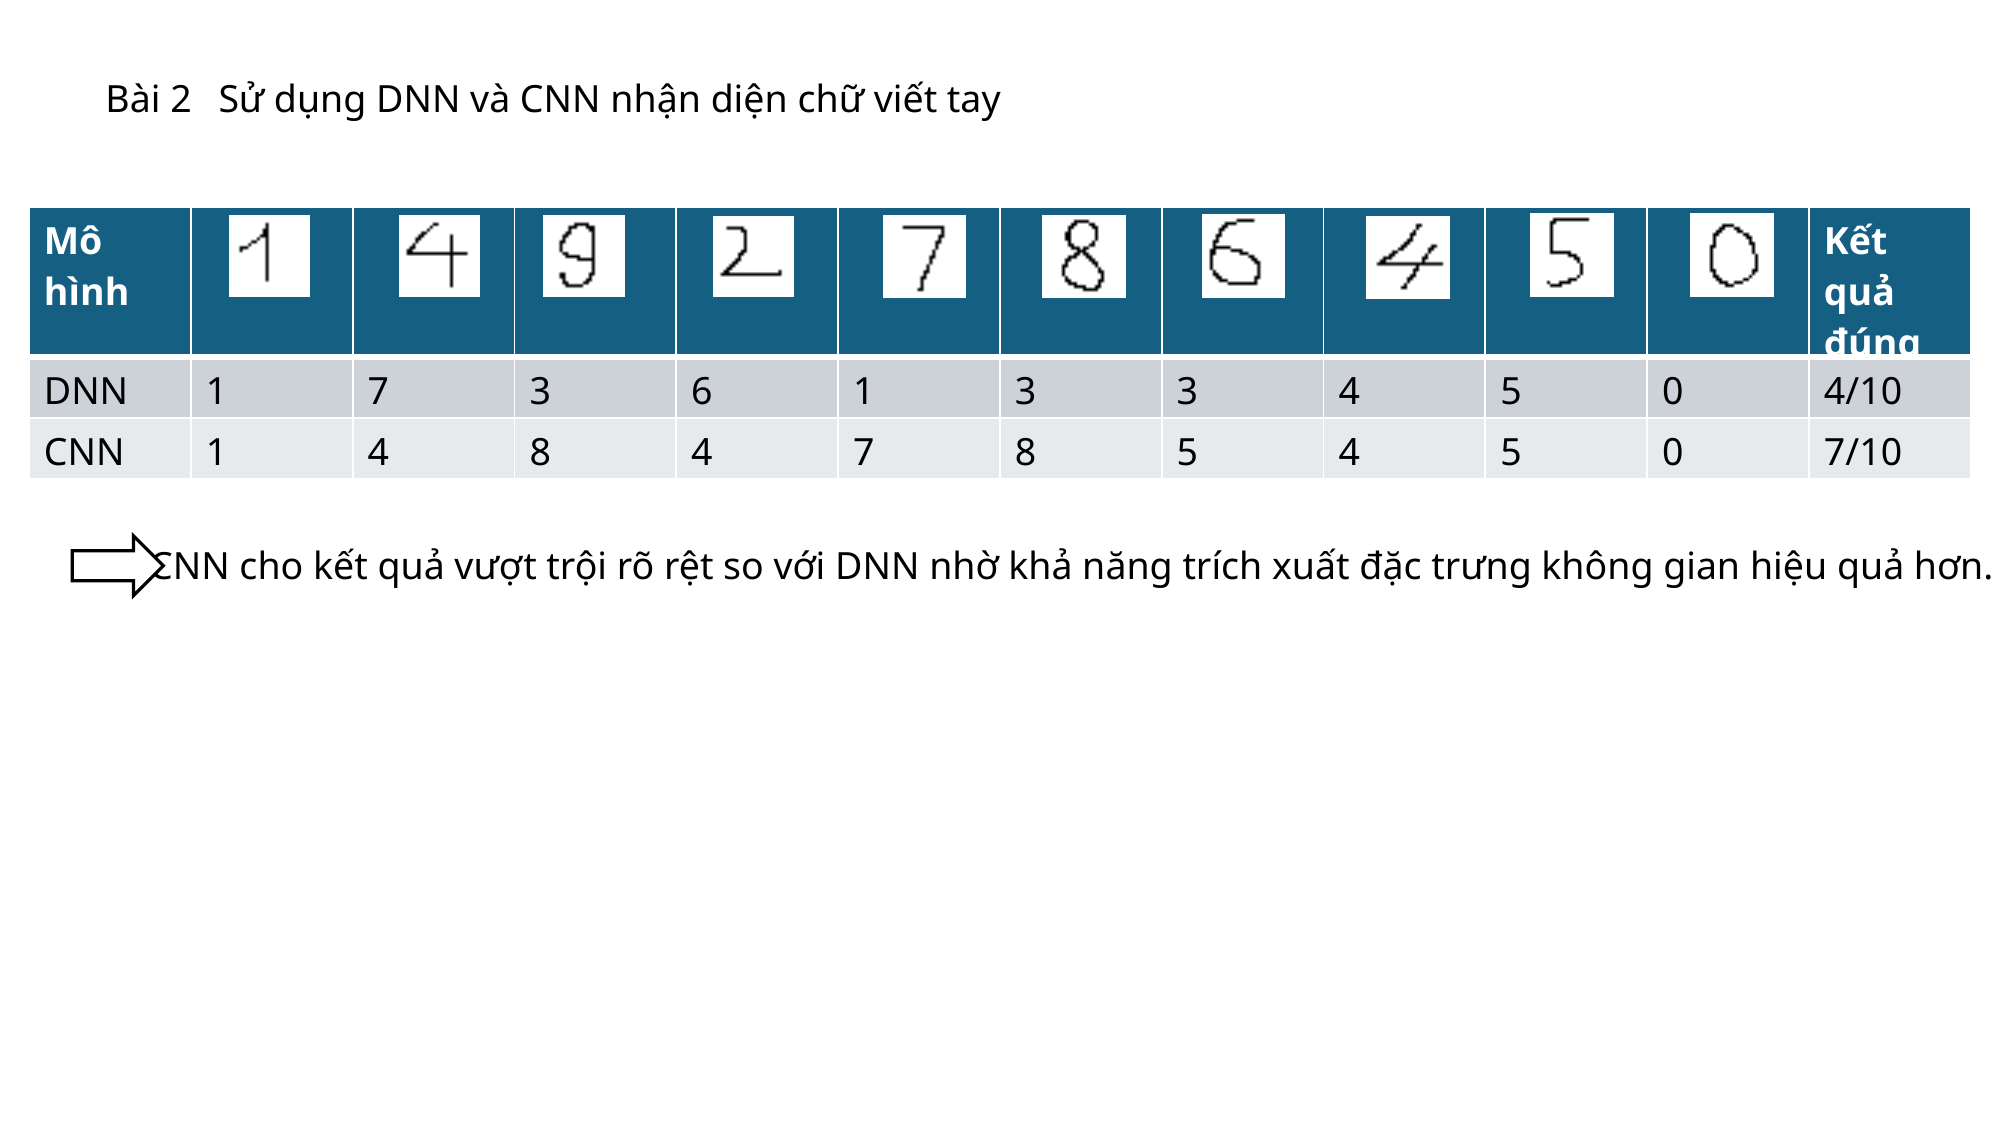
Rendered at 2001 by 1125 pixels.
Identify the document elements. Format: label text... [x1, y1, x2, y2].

table_cell DNN [30, 360, 190, 417]
picture [713, 215, 795, 297]
picture [1530, 213, 1614, 297]
table_cell 6 [677, 360, 837, 417]
table_cell 7 [354, 360, 514, 417]
table_cell 8 [1001, 419, 1161, 478]
table_cell 7/10 [1810, 419, 1970, 478]
picture [1366, 215, 1450, 300]
table_header [1324, 208, 1484, 354]
table_cell 3 [1163, 360, 1323, 417]
table_header Mô hình [30, 208, 190, 354]
table_cell 3 [515, 360, 675, 417]
table_cell 0 [1648, 360, 1808, 417]
table_cell 5 [1486, 360, 1646, 417]
table_cell 4 [677, 419, 837, 478]
table_header Kết quả đúng [1810, 208, 1970, 354]
picture [398, 215, 481, 297]
table_cell 0 [1648, 419, 1808, 478]
picture [1042, 215, 1126, 299]
text_box Bài 2 [90, 67, 203, 128]
table_cell 4 [1324, 360, 1484, 417]
picture [543, 215, 625, 297]
table_cell CNN [30, 419, 190, 478]
table_cell 1 [839, 360, 999, 417]
text_box Sử dụng DNN và CNN nhận diện chữ viết tay [203, 67, 1581, 128]
picture [882, 215, 967, 299]
table_header [677, 208, 837, 354]
table_header [515, 208, 675, 354]
table_cell 3 [1001, 360, 1161, 417]
picture [1690, 213, 1774, 297]
table_cell 8 [515, 419, 675, 478]
text_box CNN cho kết quả vượt trội rõ rệt so với DNN nhờ khả năng trích xuất đặc trưng không gian hiệu quả hơn. [135, 534, 2000, 595]
table_cell 4 [1324, 419, 1484, 478]
table_header [192, 208, 352, 354]
table_header [1163, 208, 1323, 354]
table_header [354, 208, 514, 354]
table_header [1648, 208, 1808, 354]
table_cell 4/10 [1810, 360, 1970, 417]
table_header [1486, 208, 1646, 354]
table_cell 5 [1486, 419, 1646, 478]
table_header [839, 208, 999, 354]
table_cell 5 [1163, 419, 1323, 478]
text_box [70, 532, 166, 600]
table_cell 7 [839, 419, 999, 478]
picture [1201, 214, 1286, 298]
table_cell 1 [192, 360, 352, 417]
table_cell 4 [354, 419, 514, 478]
picture [228, 215, 311, 297]
table_cell 1 [192, 419, 352, 478]
table_header [1001, 208, 1161, 354]
